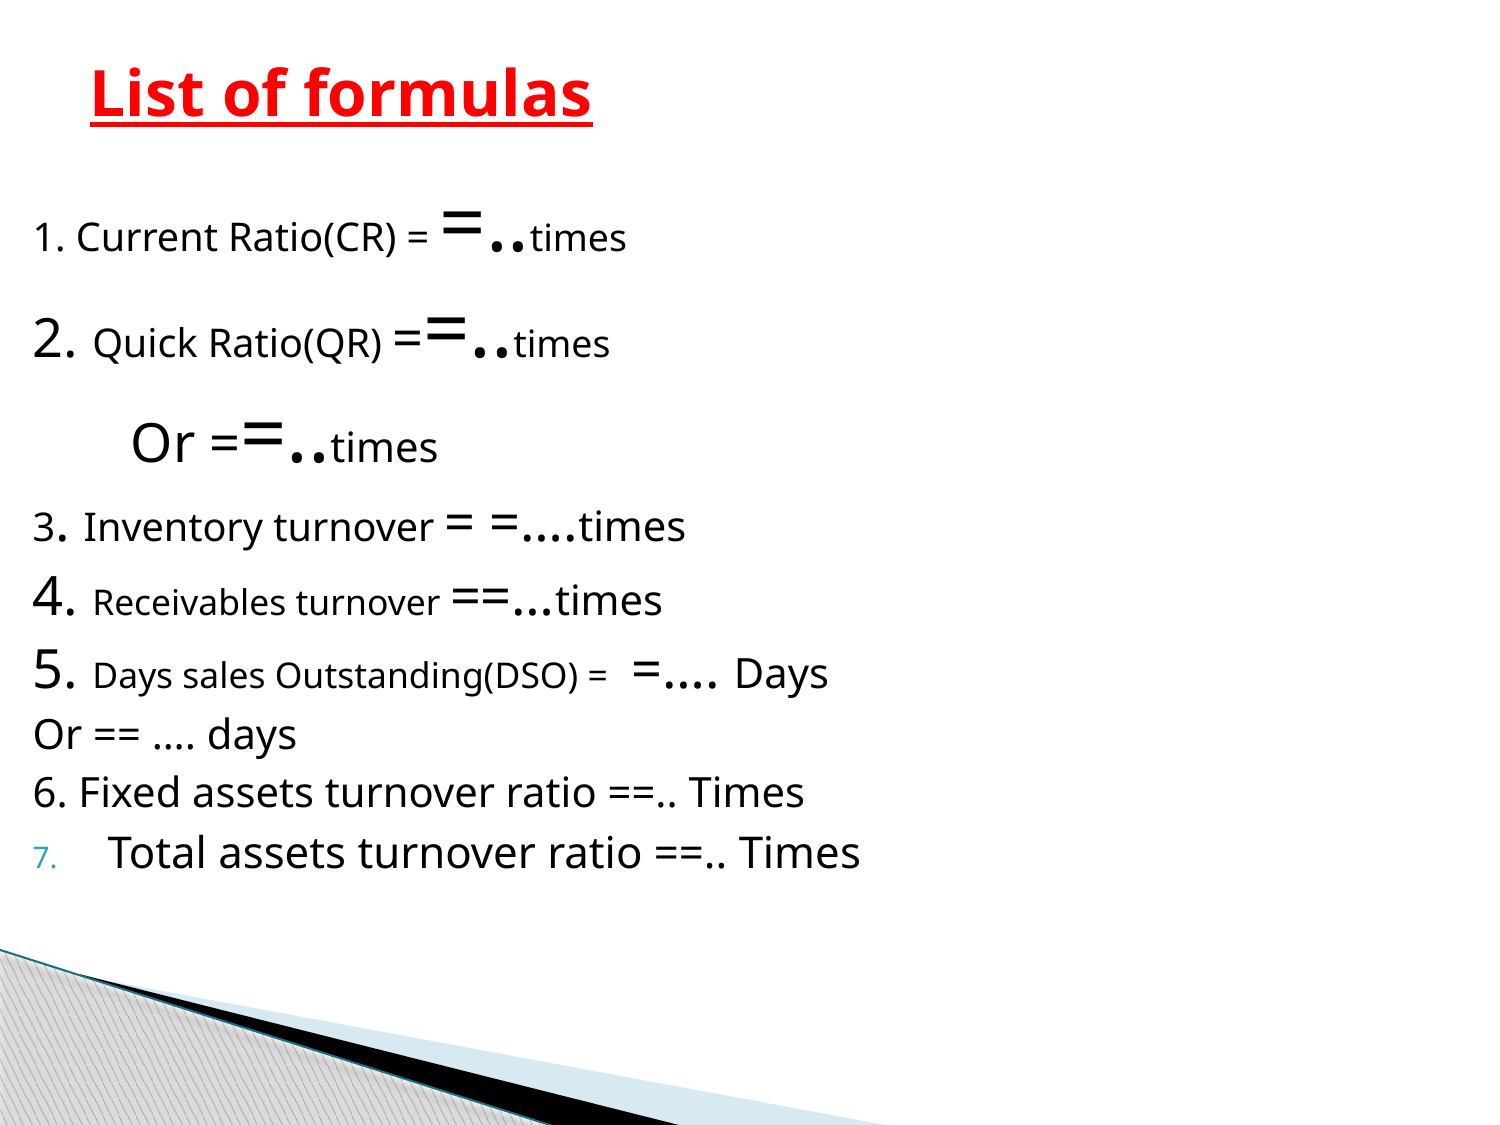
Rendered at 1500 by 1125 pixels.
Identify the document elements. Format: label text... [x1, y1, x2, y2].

title List of formulas [75, 45, 1425, 138]
